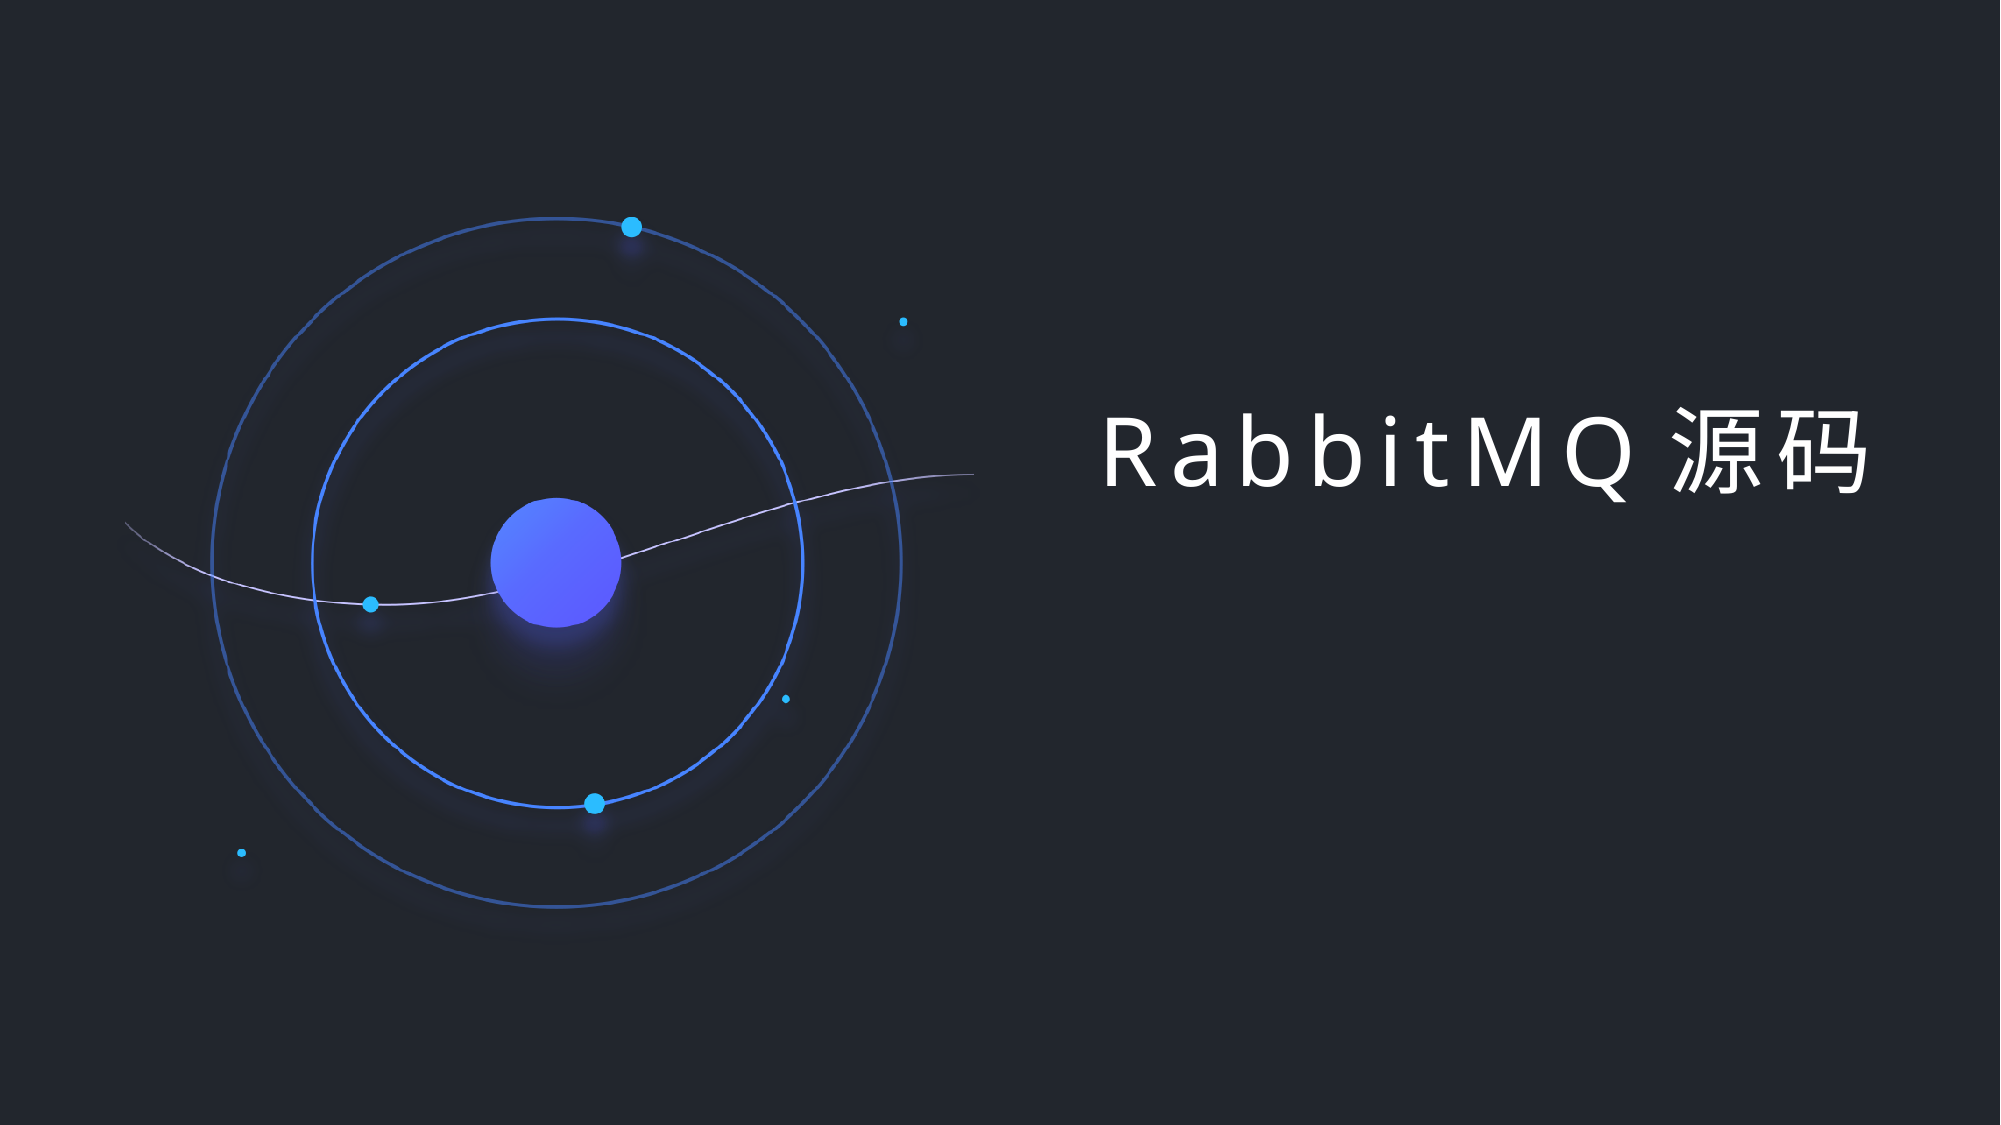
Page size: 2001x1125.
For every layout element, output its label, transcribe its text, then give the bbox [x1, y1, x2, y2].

title RabbitMQ源码 [1083, 353, 1891, 513]
picture [99, 130, 1000, 995]
